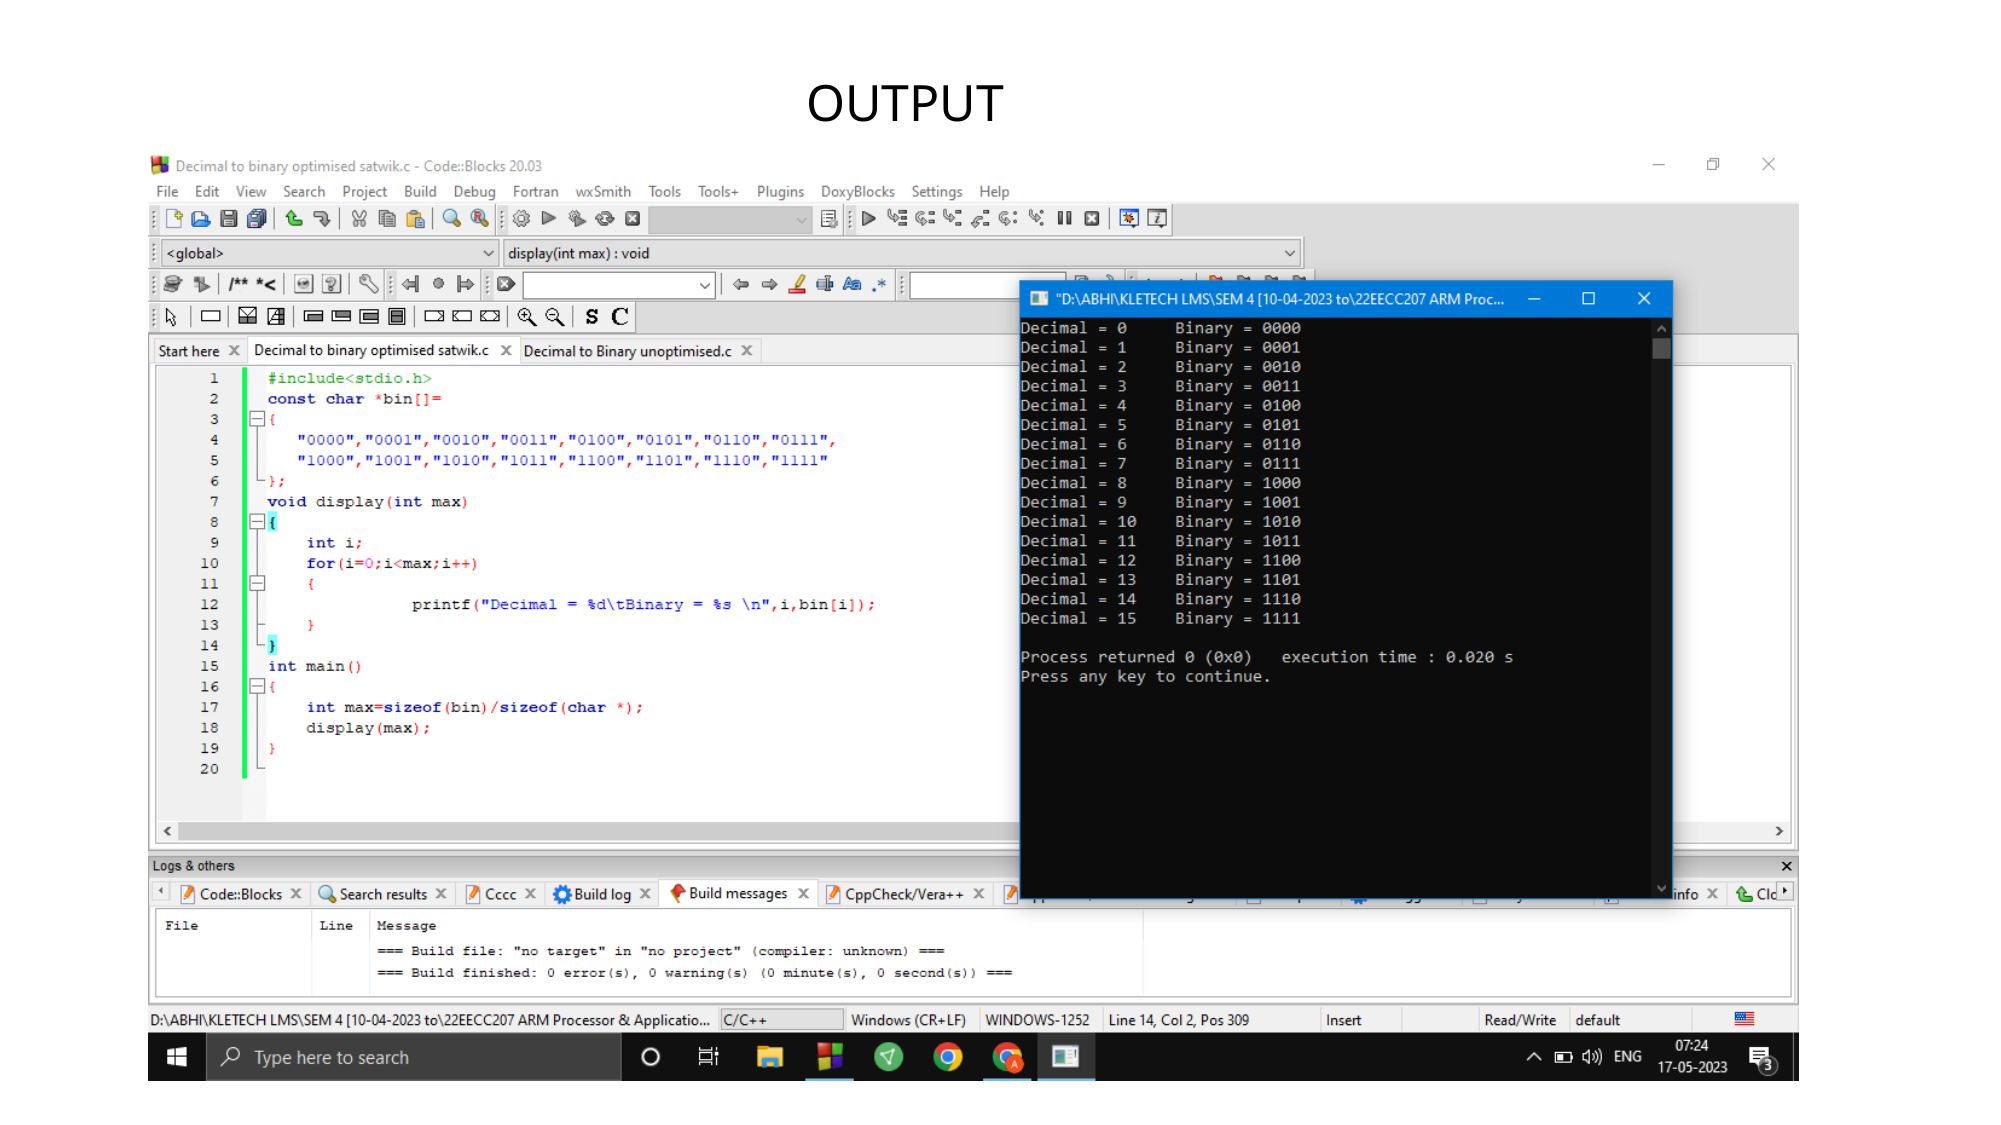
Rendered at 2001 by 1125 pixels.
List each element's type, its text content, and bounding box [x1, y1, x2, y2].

picture [148, 152, 1799, 1081]
text_box OUTPUT [791, 63, 1019, 139]
